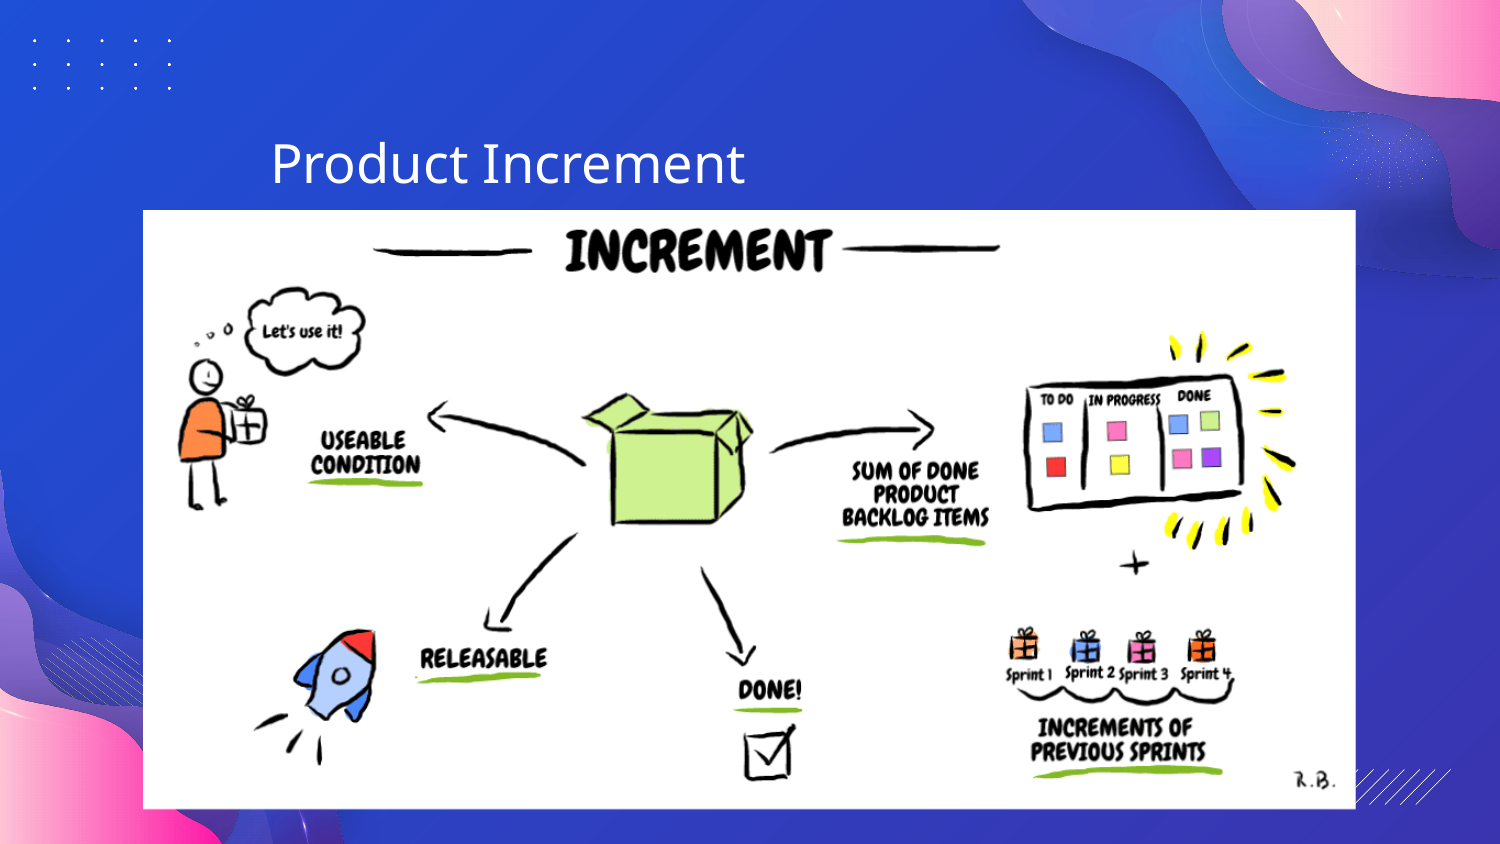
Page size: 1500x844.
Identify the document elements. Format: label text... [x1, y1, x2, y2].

text_box Product Increment [255, 114, 1159, 209]
picture [33, 39, 171, 90]
picture [0, 0, 1500, 844]
